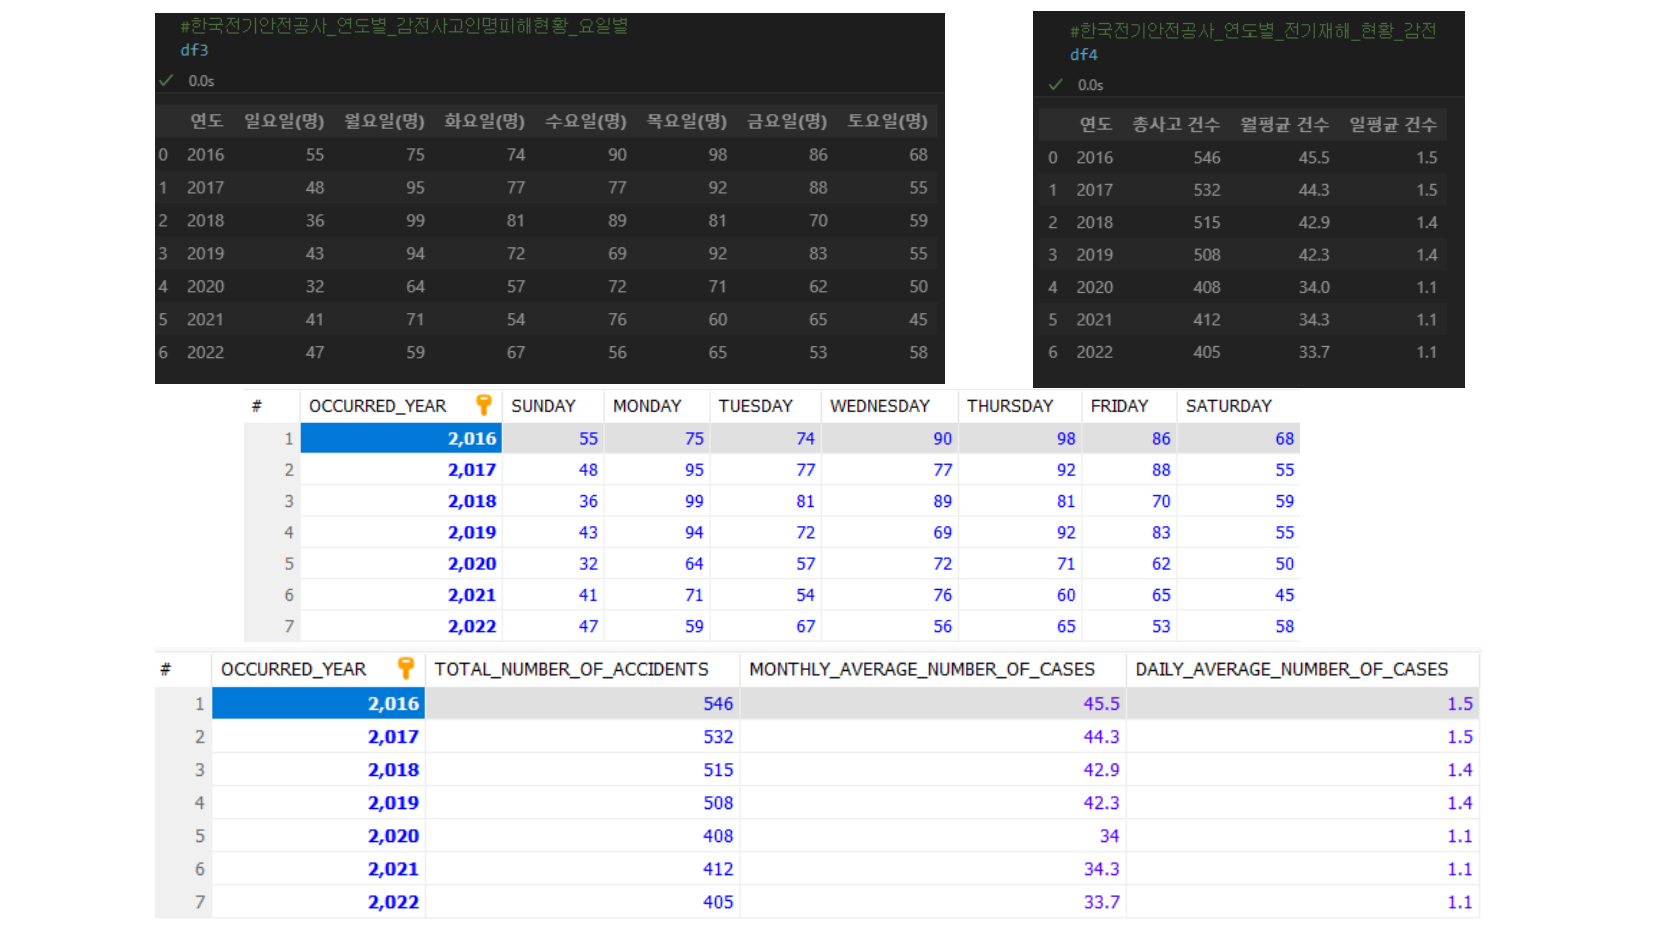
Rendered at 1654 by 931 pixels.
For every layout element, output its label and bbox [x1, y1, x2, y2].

picture [1033, 11, 1465, 388]
picture [155, 13, 945, 384]
picture [244, 389, 1300, 642]
picture [155, 647, 1482, 923]
